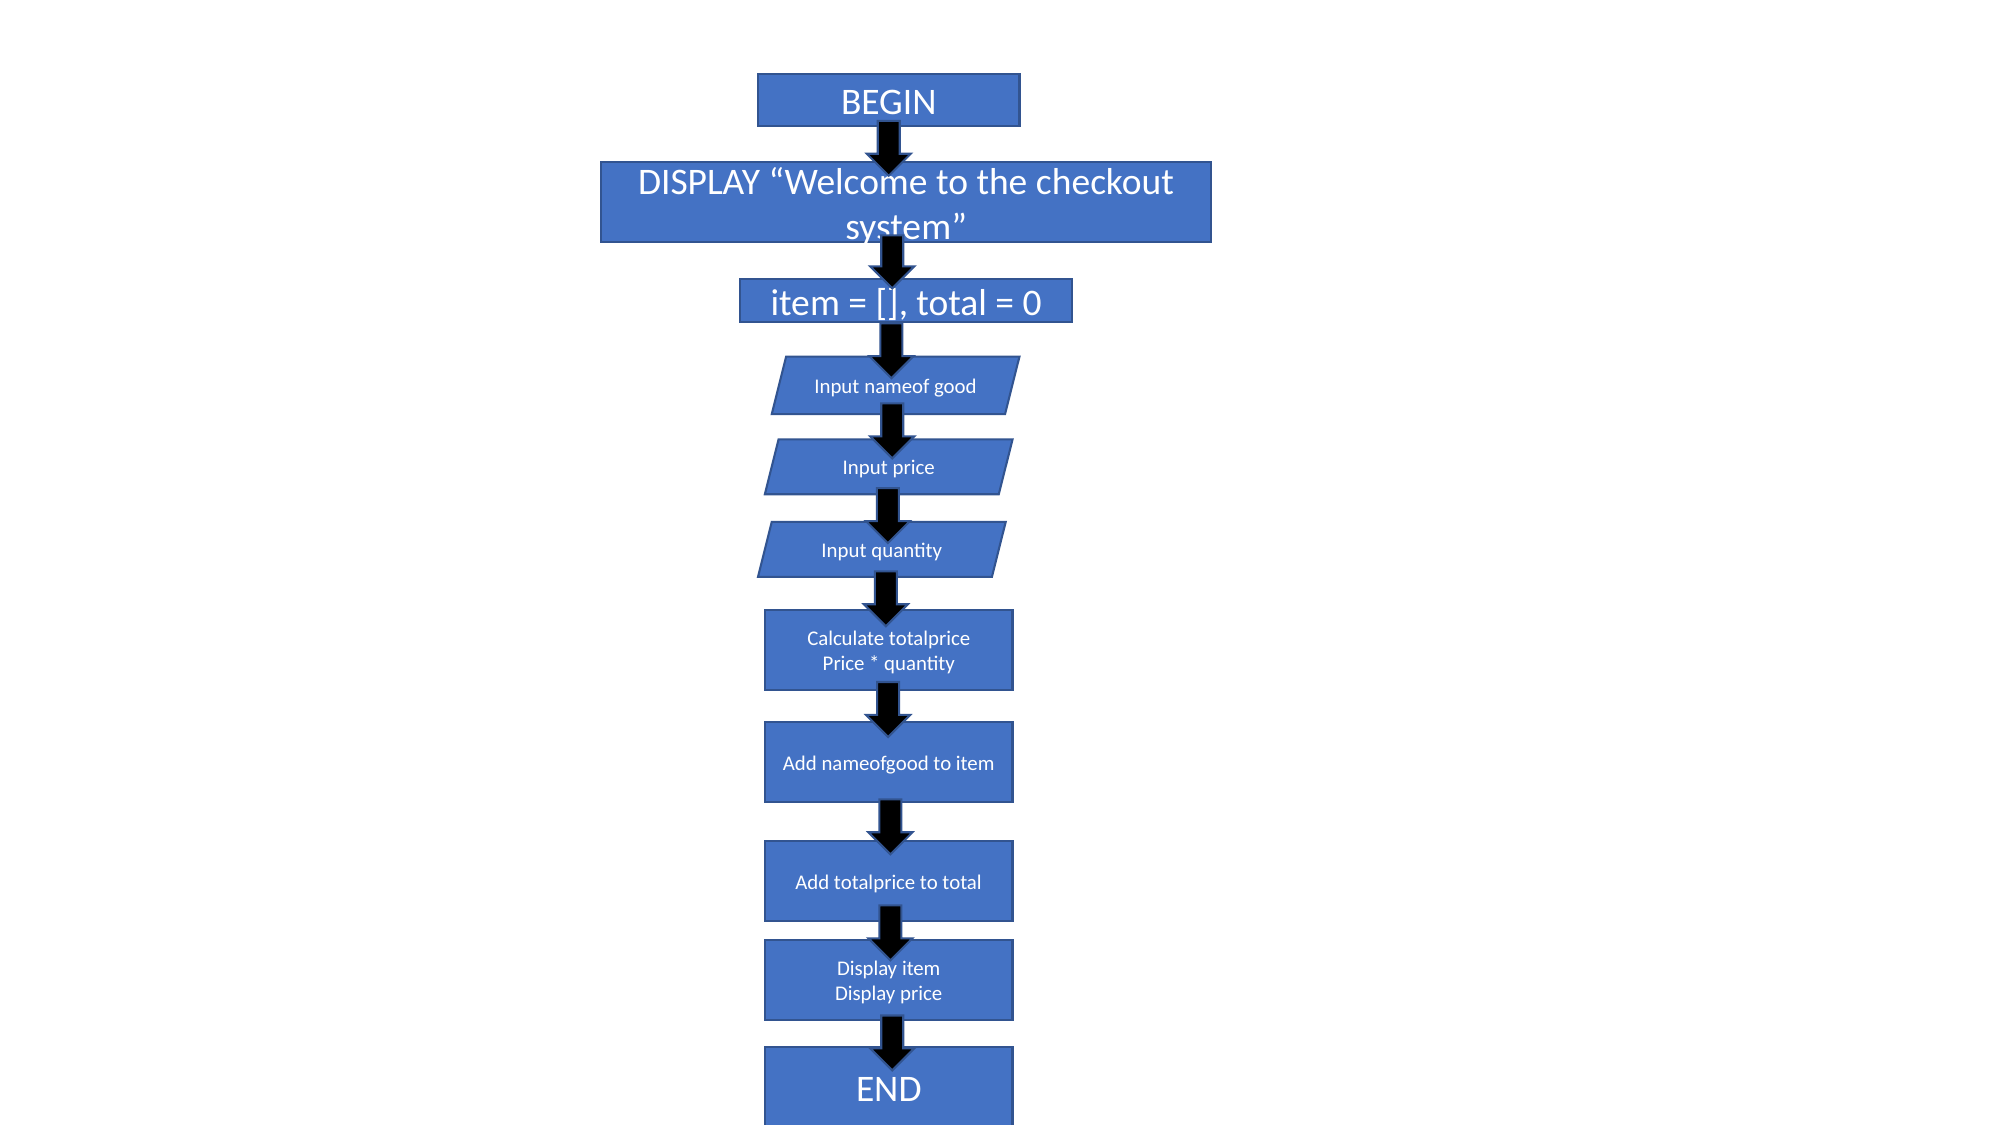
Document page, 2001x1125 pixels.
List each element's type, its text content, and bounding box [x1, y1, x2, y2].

text_box [866, 322, 916, 380]
text_box [863, 487, 913, 545]
text_box [861, 570, 911, 628]
text_box Add nameofgood to item [764, 721, 1014, 803]
text_box END [764, 1046, 1014, 1125]
text_box Display item Display price [764, 939, 1014, 1021]
text_box DISPLAY “Welcome to the checkout system” [600, 161, 1212, 243]
text_box [867, 1014, 917, 1072]
text_box Add totalprice to total [764, 840, 1014, 922]
text_box item = [], total = 0 [739, 278, 1073, 323]
text_box [863, 680, 913, 739]
text_box Input quantity [756, 520, 1008, 578]
text_box [867, 402, 917, 460]
text_box [867, 234, 917, 290]
text_box [865, 904, 915, 962]
text_box [865, 798, 915, 856]
text_box Input price [763, 438, 1014, 496]
text_box Calculate totalprice Price * quantity [764, 609, 1014, 691]
text_box Input nameof good [770, 355, 1021, 416]
text_box BEGIN [757, 73, 1021, 127]
text_box [864, 119, 914, 178]
